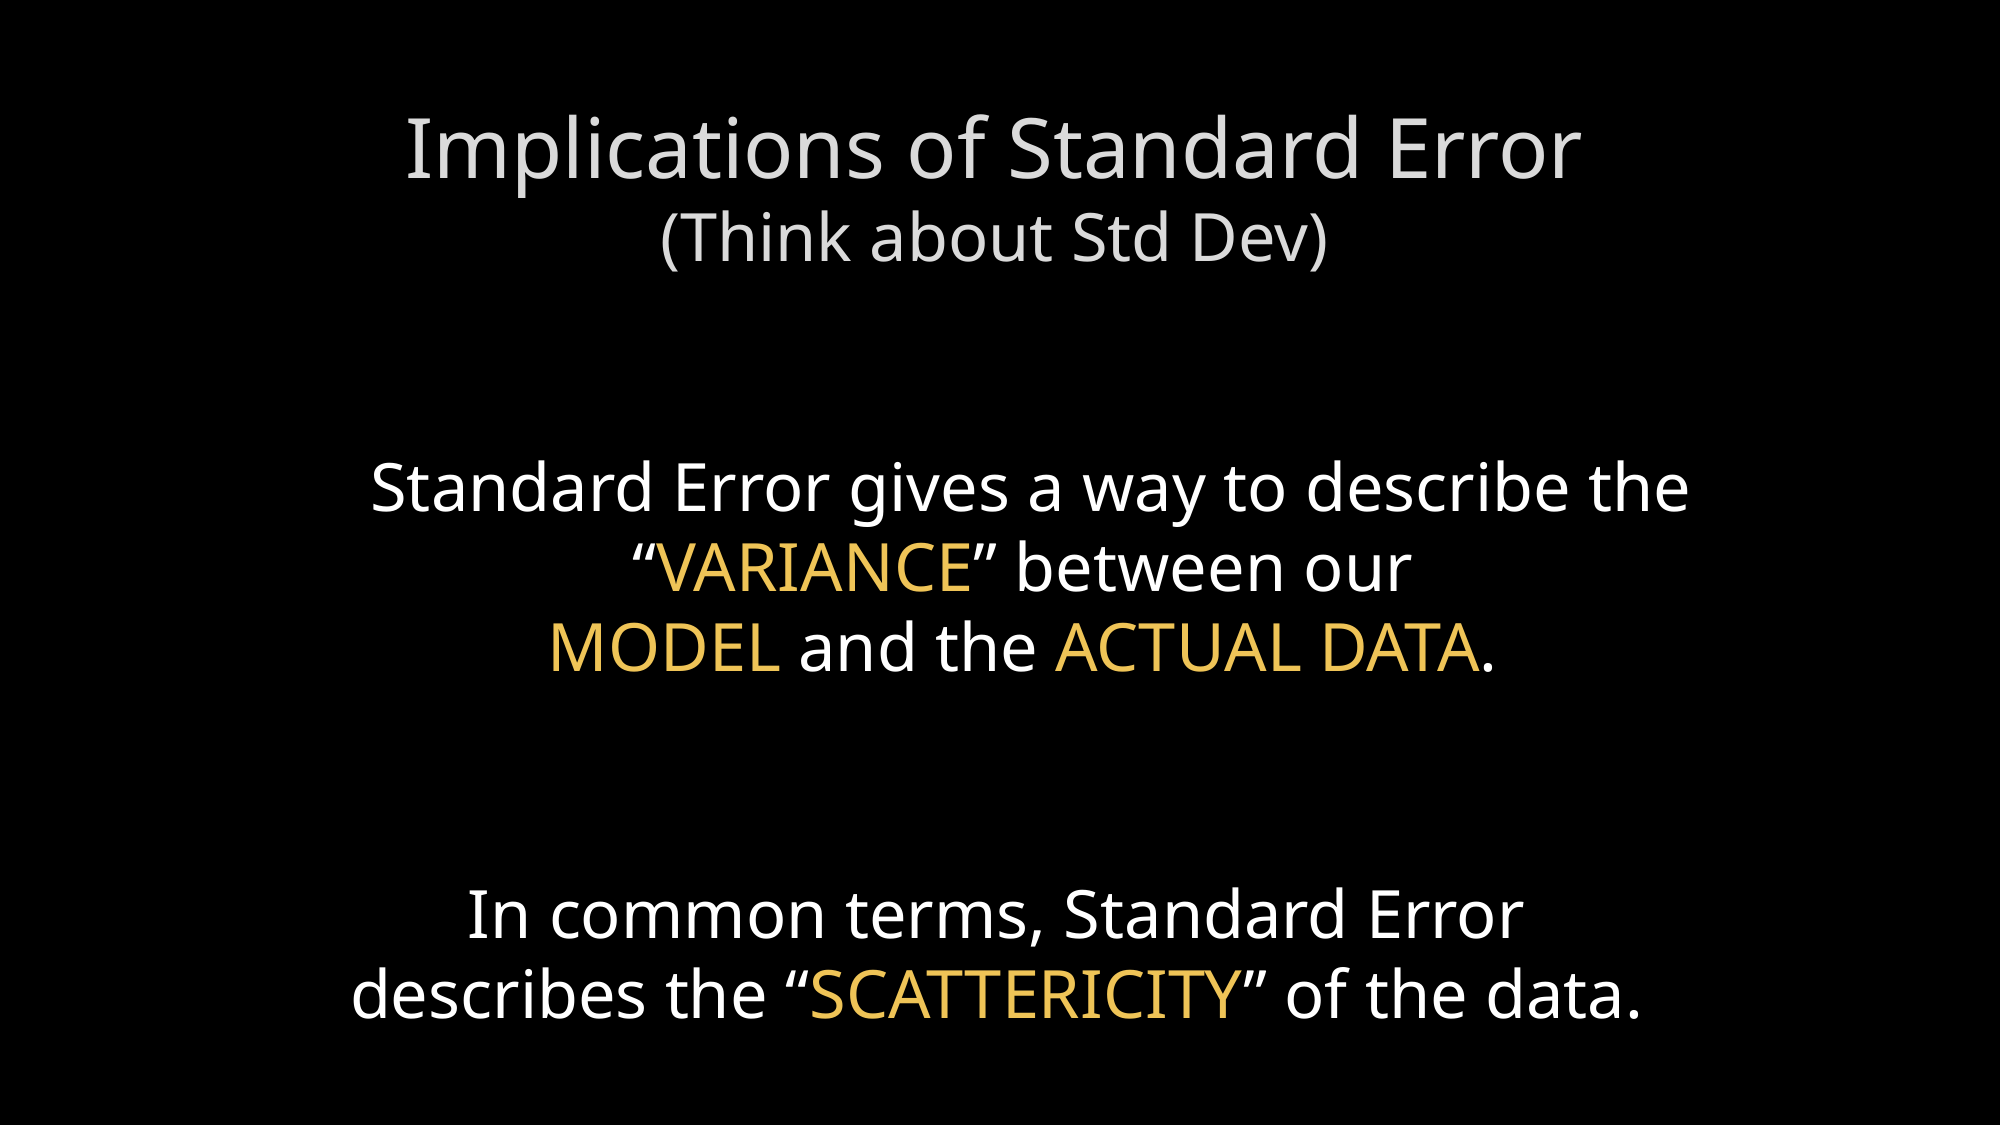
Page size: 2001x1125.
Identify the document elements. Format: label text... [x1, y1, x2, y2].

title Implications of Standard Error (Think about Std Dev) [145, 63, 1844, 307]
text_box In common terms, Standard Error describes the “Scattericity” of the data. [335, 864, 1659, 1040]
text_box Standard Error gives a way to describe the “Variance” between our Model and the Actual Data. [334, 437, 1729, 692]
